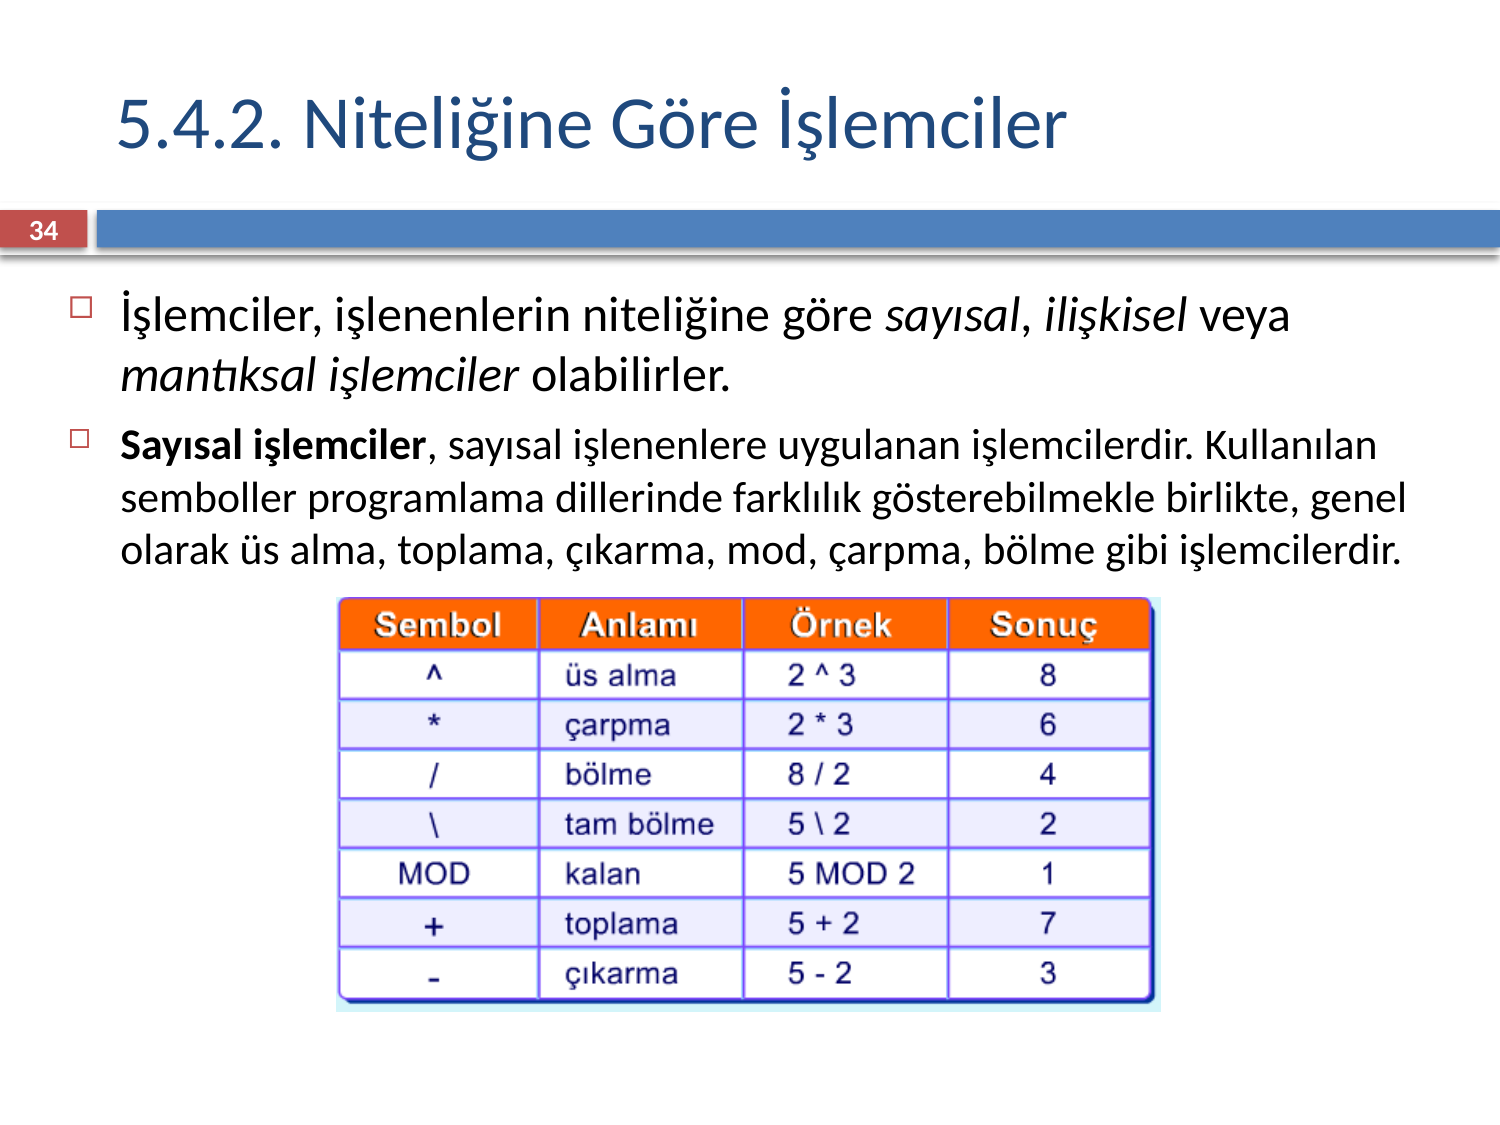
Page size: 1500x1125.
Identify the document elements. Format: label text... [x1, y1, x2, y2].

list İşlemciler, işlenenlerin niteliğine göre sayısal, ilişkisel veya mantıksal işlemciler olabilirler. Sayısal işlemciler, sayısal işlenenlere uygulanan işlemcilerdir. Kullanılan semboller programlama dillerinde farklılık gösterebilmekle birlikte, genel olarak üs alma, toplama, çıkarma, mod, çarpma, bölme gibi işlemcilerdir. [53, 273, 1483, 1012]
slide_number 34 [0, 208, 88, 249]
title 5.4.2. Niteliğine Göre İşlemciler [100, 37, 1438, 200]
picture [336, 597, 1161, 1013]
